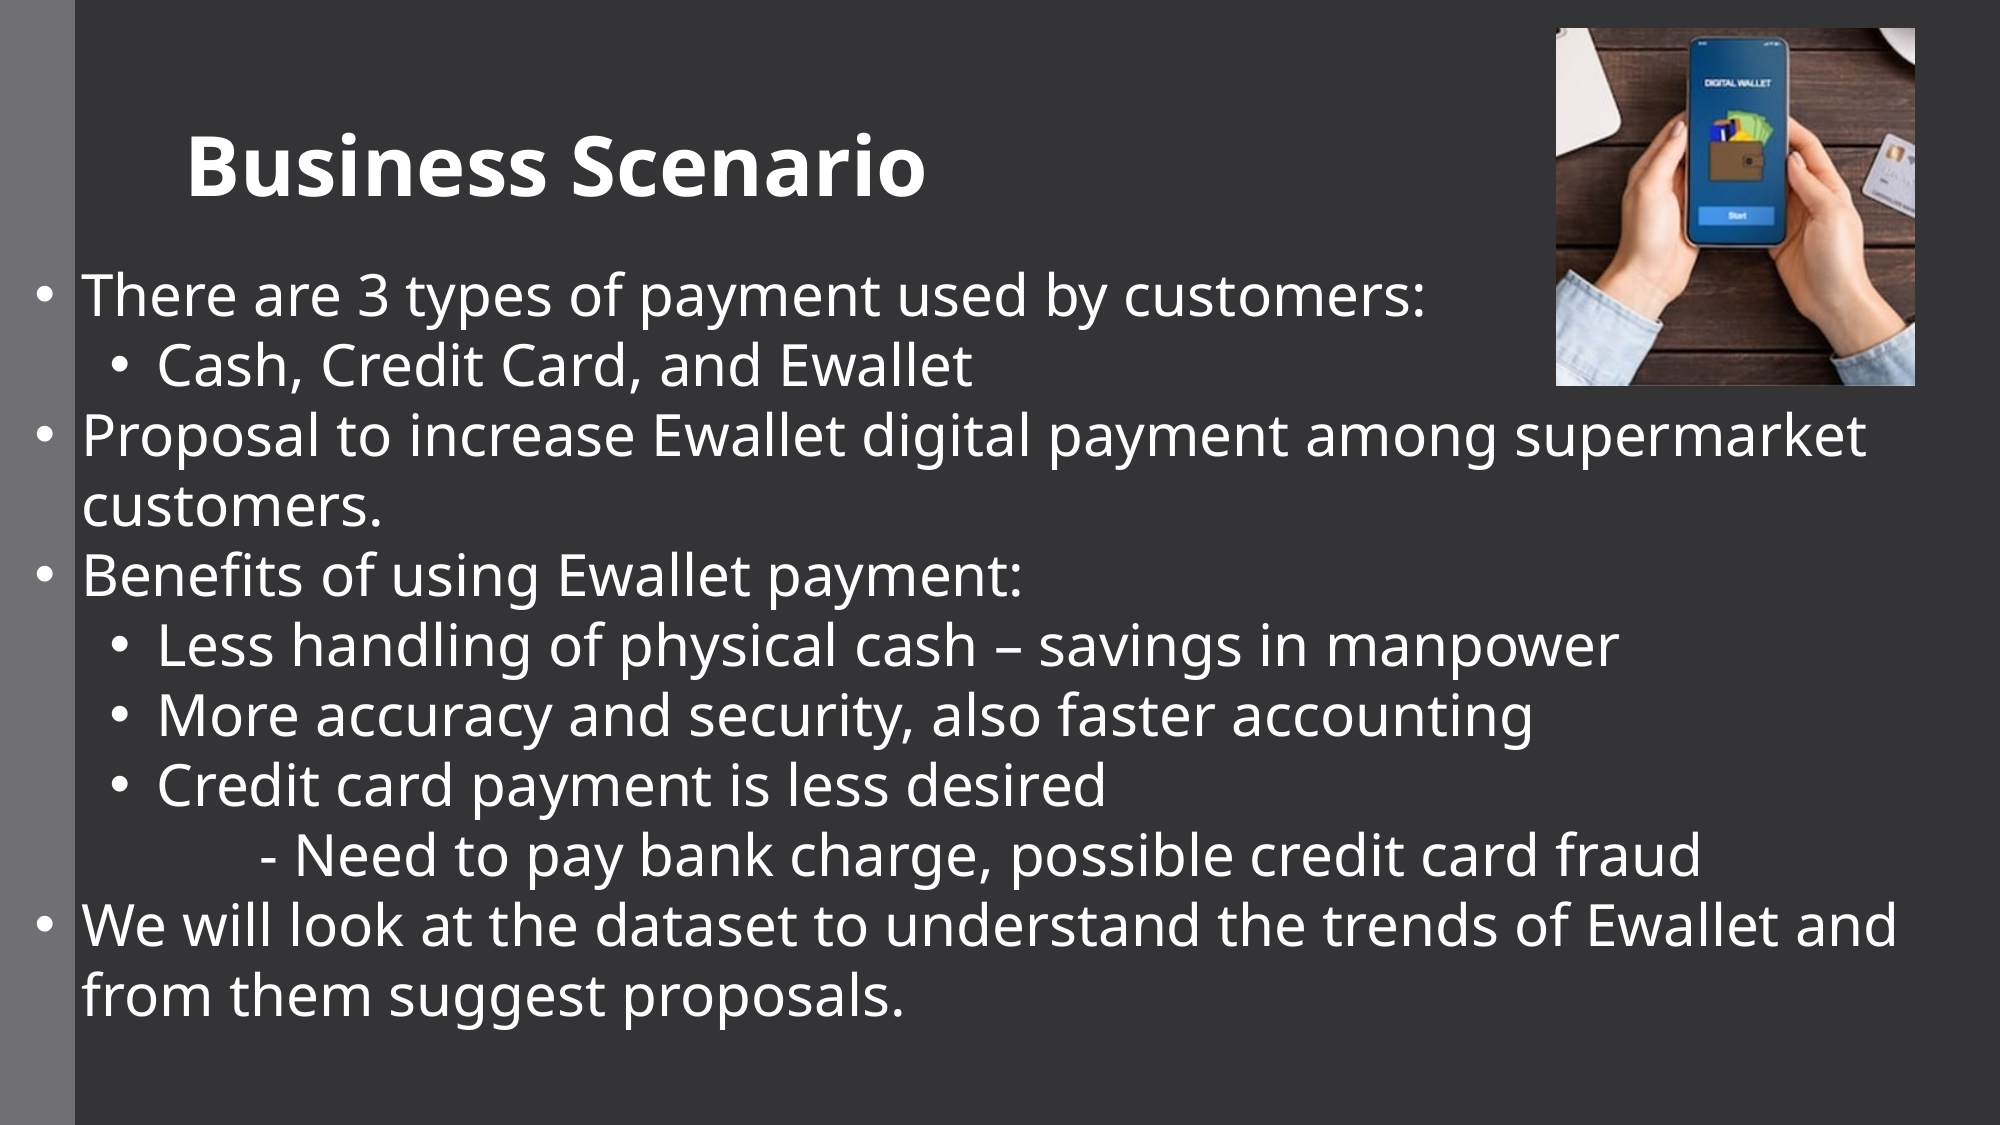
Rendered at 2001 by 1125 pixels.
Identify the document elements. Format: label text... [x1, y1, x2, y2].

picture [1556, 27, 1915, 387]
text_box Business Scenario There are 3 types of payment used by customers: Cash, Credit Card, and Ewallet Proposal to increase Ewallet digital payment among supermarket customers. Benefits of using Ewallet payment: Less handling of physical cash – savings in manpower More accuracy and security, also faster accounting Credit card payment is less desired - Need to pay bank charge, possible credit card fraud We will look at the dataset to understand the trends of Ewallet and from them suggest proposals. [19, 106, 1981, 1036]
